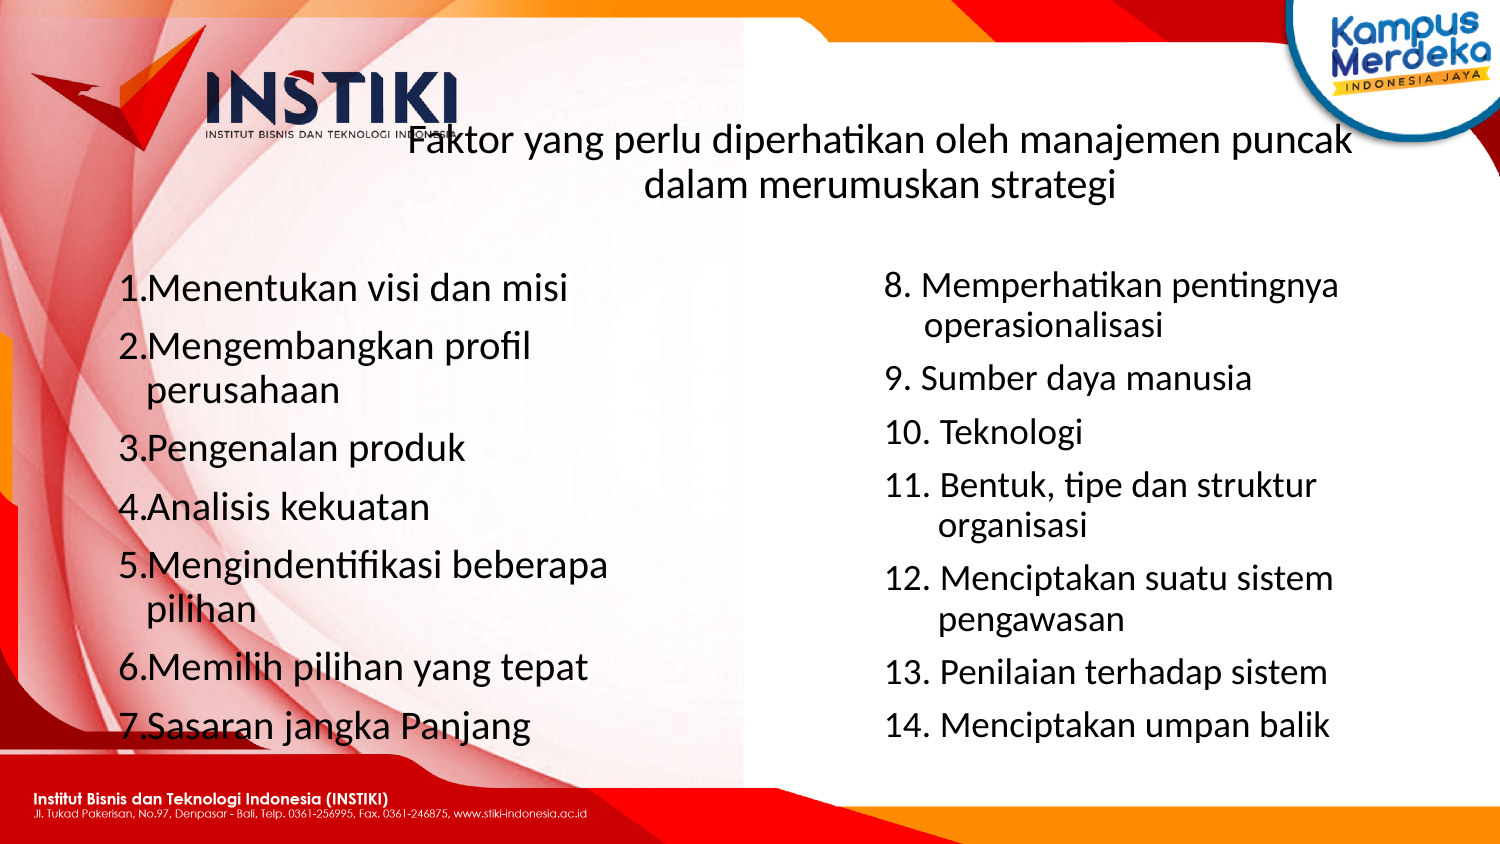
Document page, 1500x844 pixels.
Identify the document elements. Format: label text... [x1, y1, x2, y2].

text_box 8. Memperhatikan pentingnya operasionalisasi 9. Sumber daya manusia 10. Teknologi 11. Bentuk, tipe dan struktur organisasi 12. Menciptakan suatu sistem pengawasan 13. Penilaian terhadap sistem 14. Menciptakan umpan balik [868, 258, 1409, 760]
picture [1294, 0, 1500, 134]
title Faktor yang perlu diperhatikan oleh manajemen puncak dalam merumuskan strategi [363, 108, 1397, 217]
list Menentukan visi dan misi Mengembangkan profil perusahaan Pengenalan produk Analisis kekuatan Mengindentifikasi beberapa pilihan Memilih pilihan yang tepat Sasaran jangka Panjang [103, 258, 739, 760]
picture [0, 0, 1500, 844]
